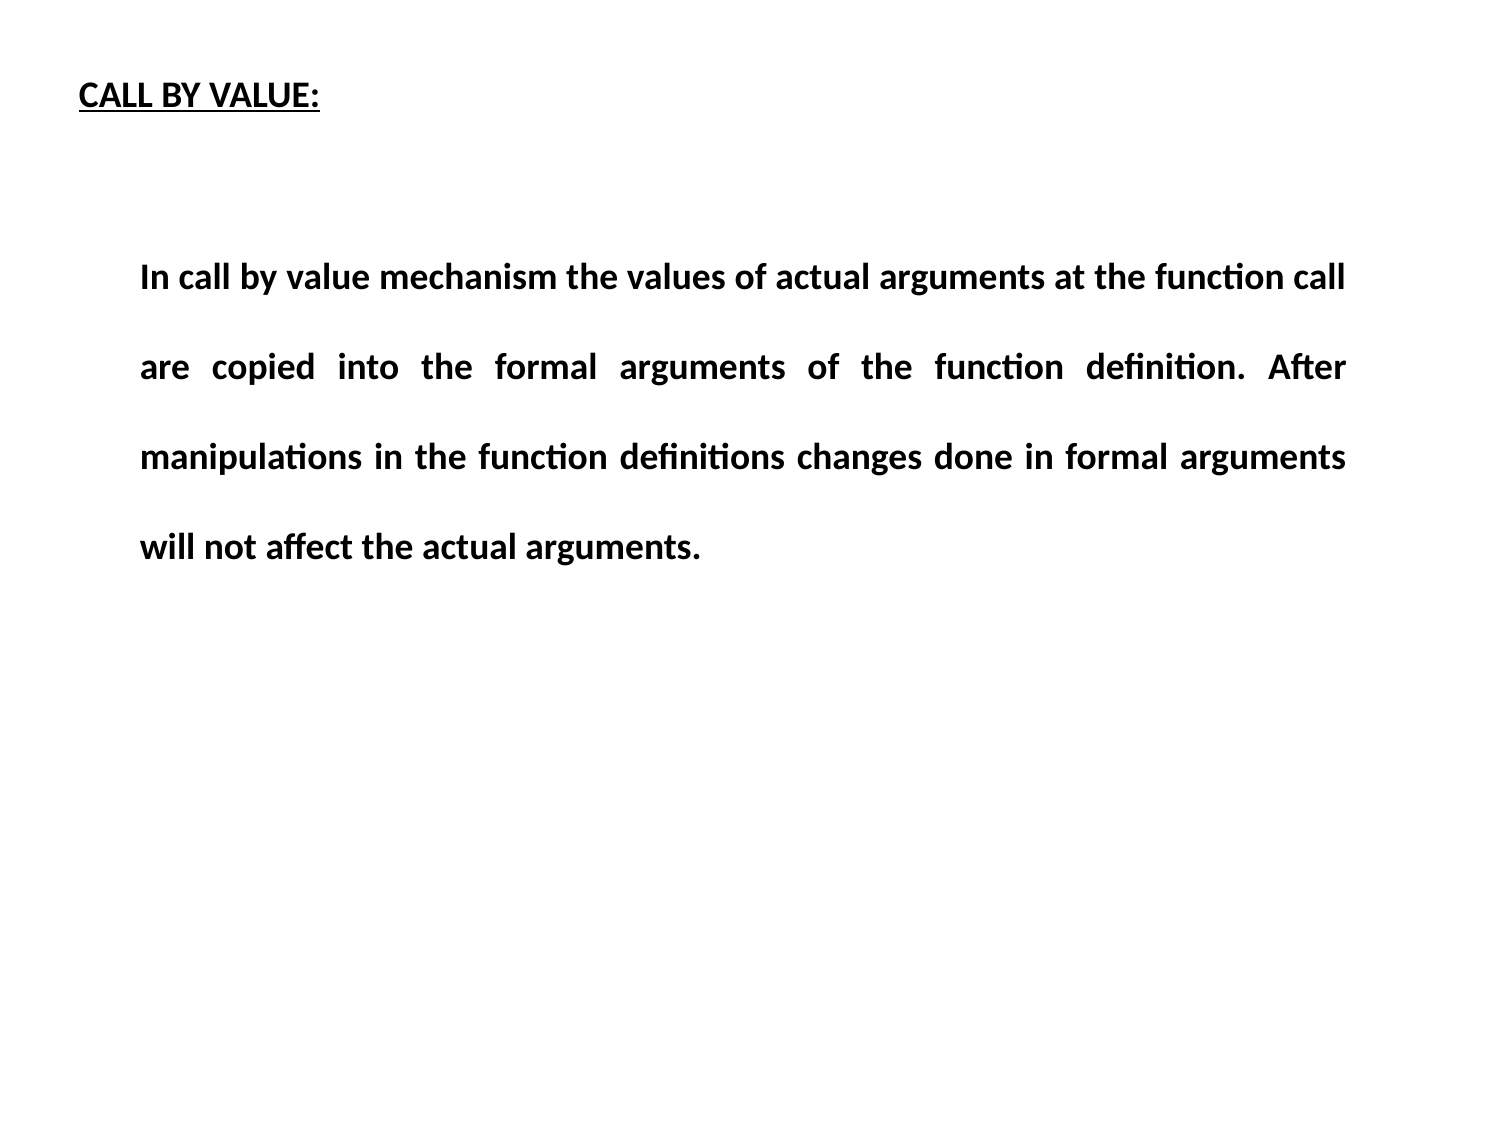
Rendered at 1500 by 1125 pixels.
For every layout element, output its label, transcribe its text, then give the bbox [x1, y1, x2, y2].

text_box In call by value mechanism the values of actual arguments at the function call are copied into the formal arguments of the function definition. After manipulations in the function definitions changes done in formal arguments will not affect the actual arguments. [125, 199, 1363, 575]
text_box CALL BY VALUE: [64, 62, 336, 123]
